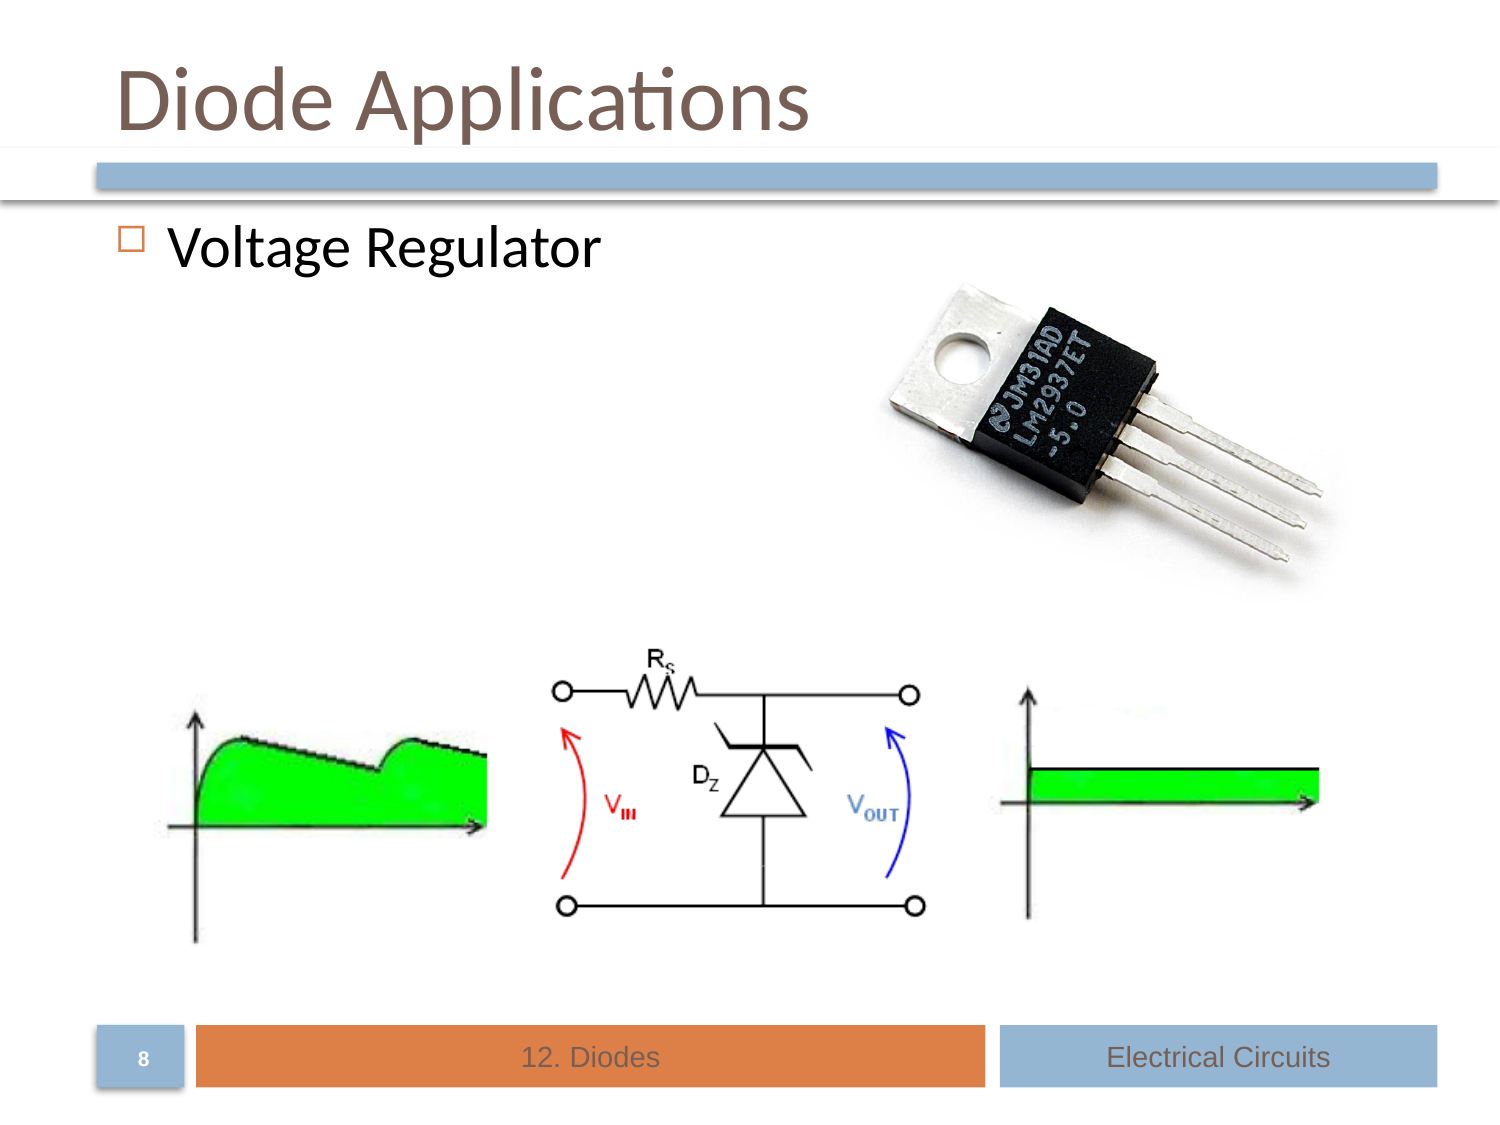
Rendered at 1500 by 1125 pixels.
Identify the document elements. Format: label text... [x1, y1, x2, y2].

picture [534, 250, 1378, 959]
picture [137, 691, 503, 961]
slide_number Electrical Circuits [999, 1025, 1438, 1088]
picture [987, 669, 1336, 937]
footer 12. Diodes [196, 1025, 986, 1088]
title Diode Applications [100, 37, 1438, 150]
slide_number 8 [99, 1038, 188, 1079]
list Voltage Regulator [100, 200, 1438, 1000]
